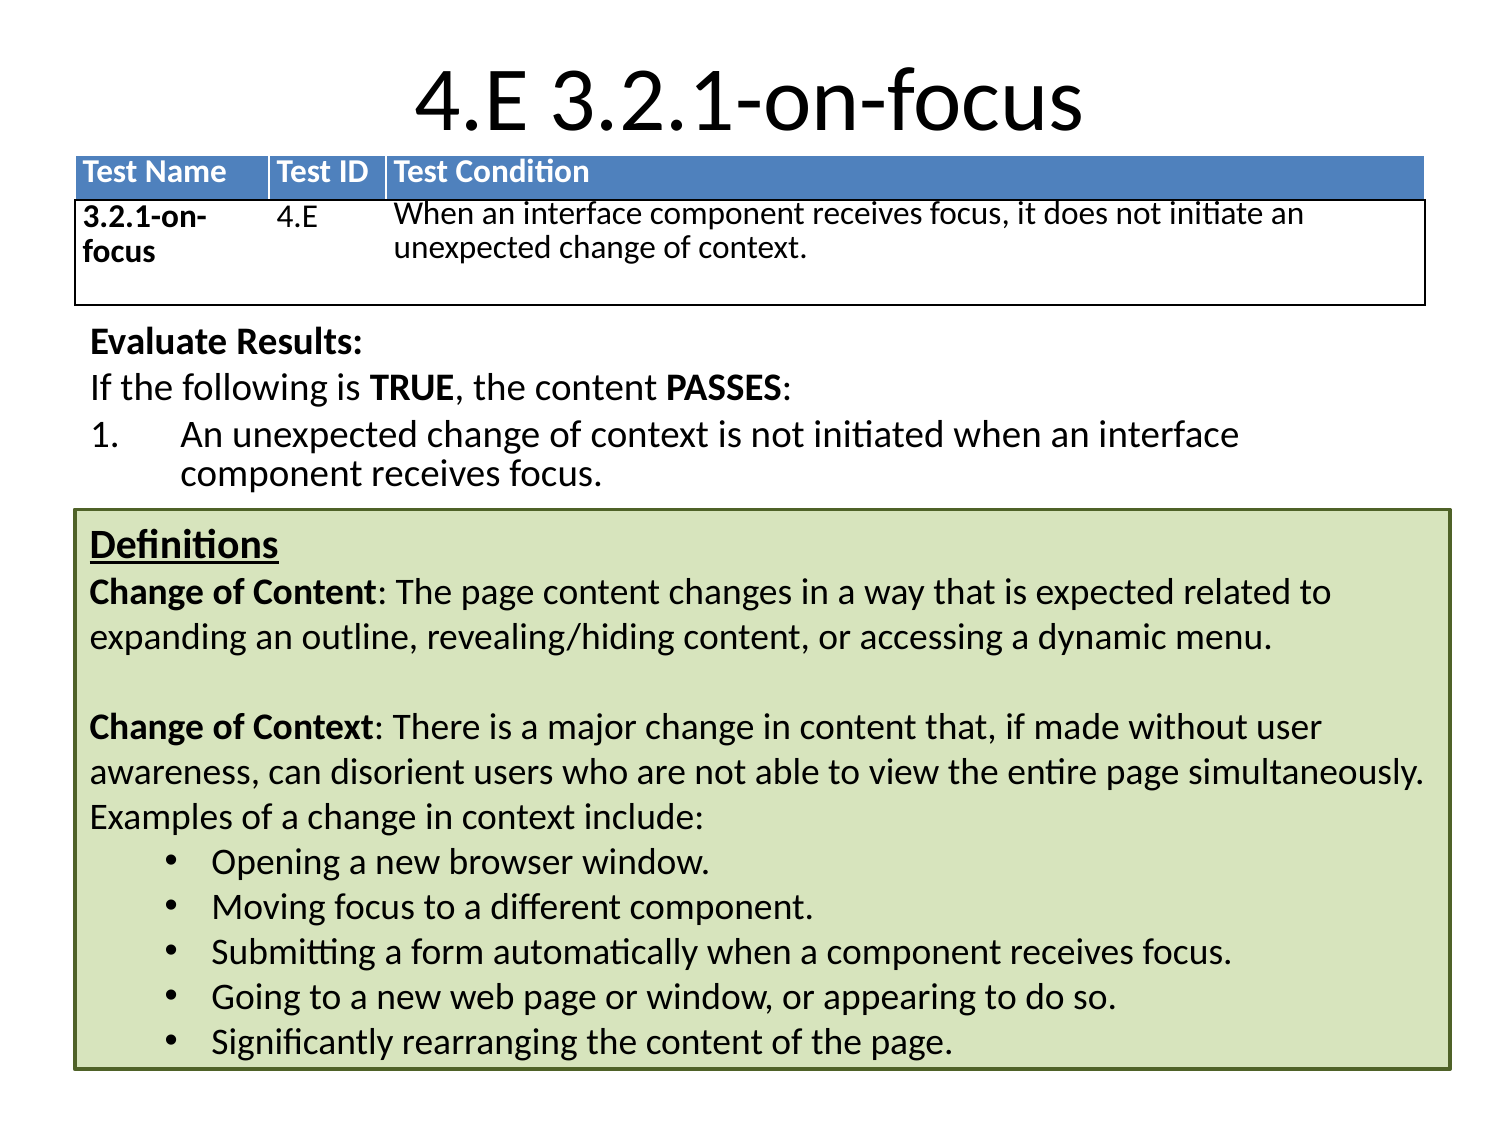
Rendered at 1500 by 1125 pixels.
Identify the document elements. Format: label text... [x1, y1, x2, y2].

table_cell When an interface component receives focus, it does not initiate an unexpected change of context. [387, 201, 1424, 304]
list Evaluate Results: If the following is TRUE, the content PASSES: An unexpected change of context is not initiated when an interface component receives focus. [75, 317, 1438, 505]
text_box Definitions Change of Content: The page content changes in a way that is expected related to expanding an outline, revealing/hiding content, or accessing a dynamic menu. Change of Context: There is a major change in content that, if made without user awareness, can disorient users who are not able to view the entire page simultaneously. Examples of a change in context include: Opening a new browser window. Moving focus to a different component. Submitting a form automatically when a component receives focus. Going to a new web page or window, or appearing to do so. Significantly rearranging the content of the page. [74, 509, 1450, 1070]
table_cell 3.2.1-on-focus [76, 201, 268, 304]
title 4.E 3.2.1-on-focus [75, 0, 1425, 154]
table_header Test Name [76, 156, 268, 199]
table_header Test Condition [387, 156, 1424, 199]
table_header Test ID [270, 156, 385, 199]
table_cell 4.E [270, 201, 385, 304]
